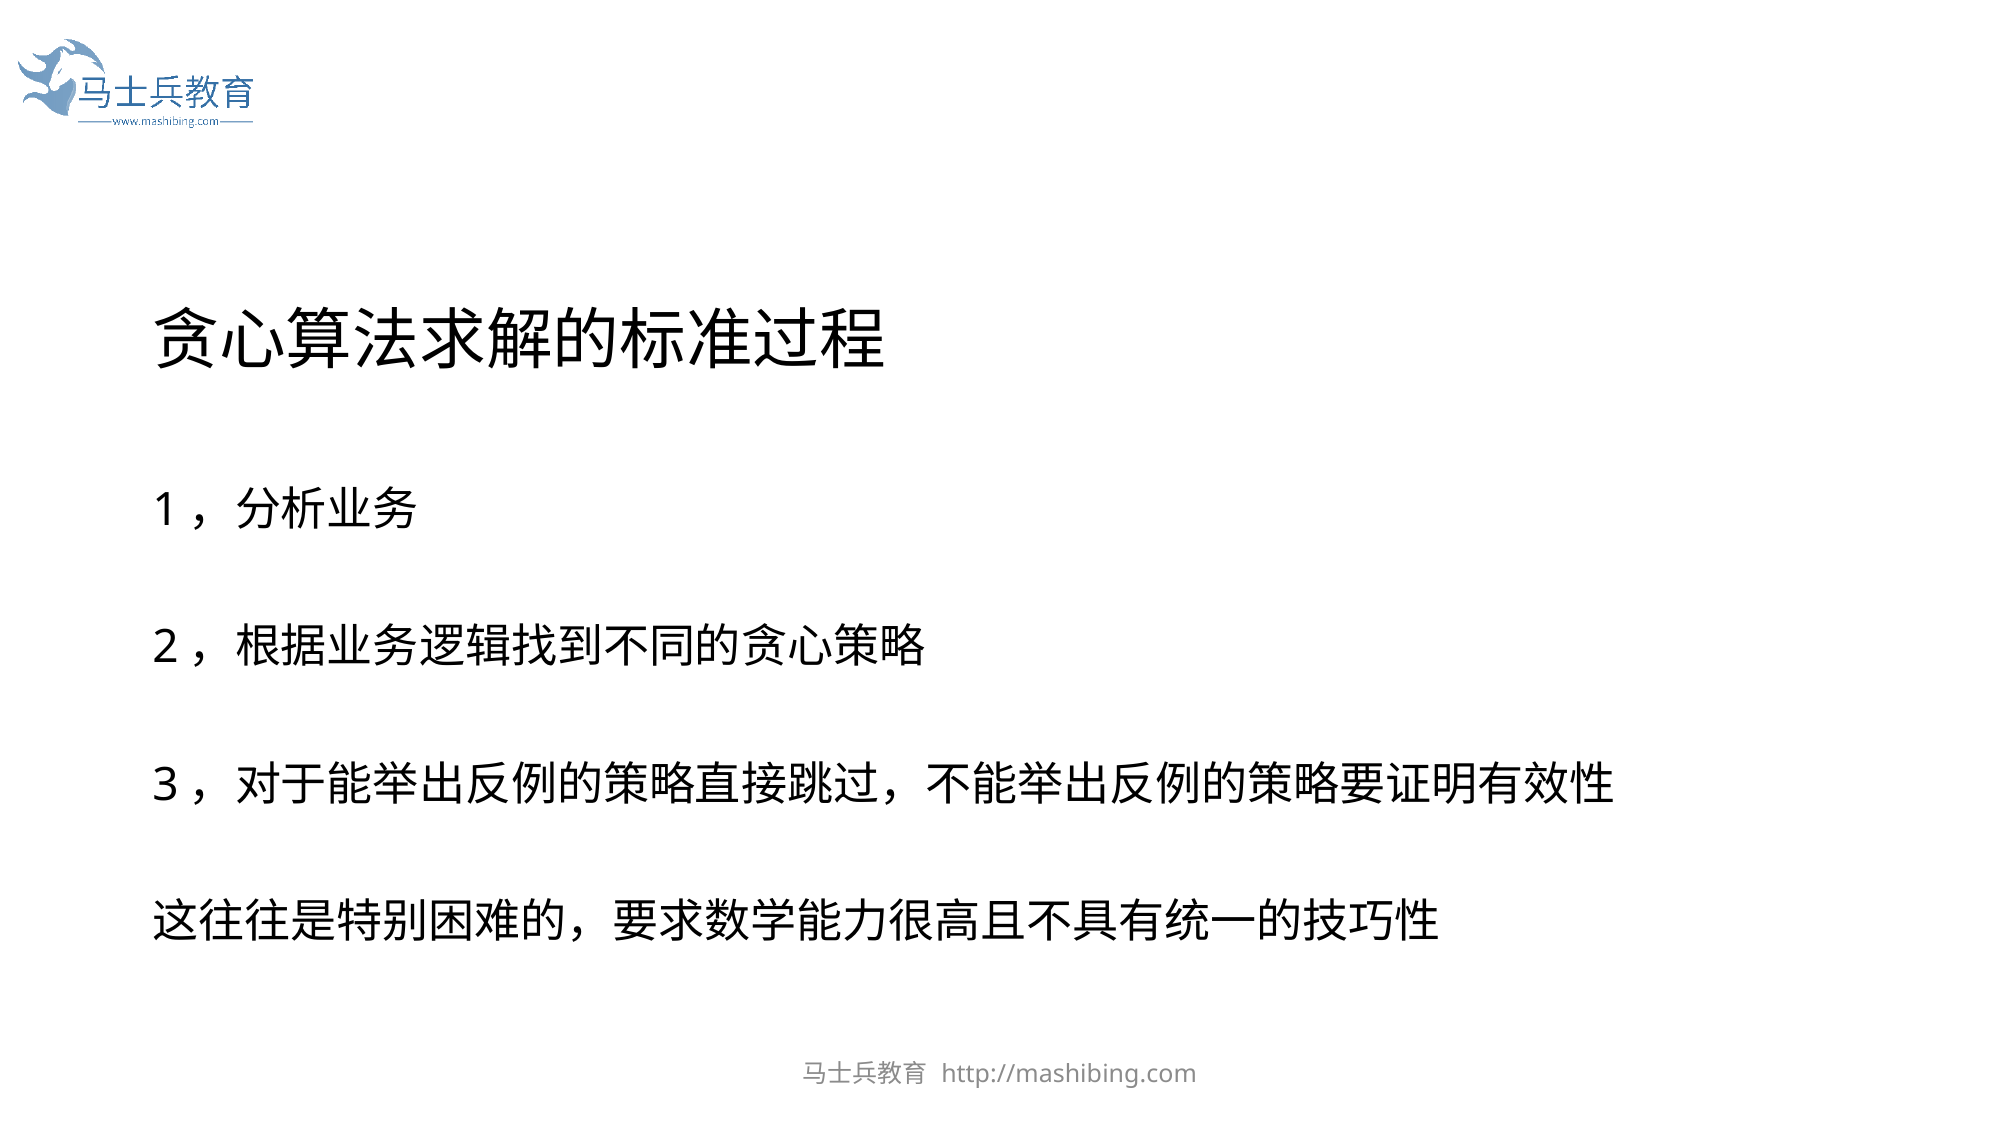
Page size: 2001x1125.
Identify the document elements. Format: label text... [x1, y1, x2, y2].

picture [7, 5, 276, 177]
footer 马士兵教育 http://mashibing.com [662, 1042, 1338, 1103]
title 贪心算法求解的标准过程 [137, 205, 1863, 477]
list 1，分析业务 2，根据业务逻辑找到不同的贪心策略 3，对于能举出反例的策略直接跳过，不能举出反例的策略要证明有效性 这往往是特别困难的，要求数学能力很高且不具有统一的技巧性 [137, 477, 1863, 960]
